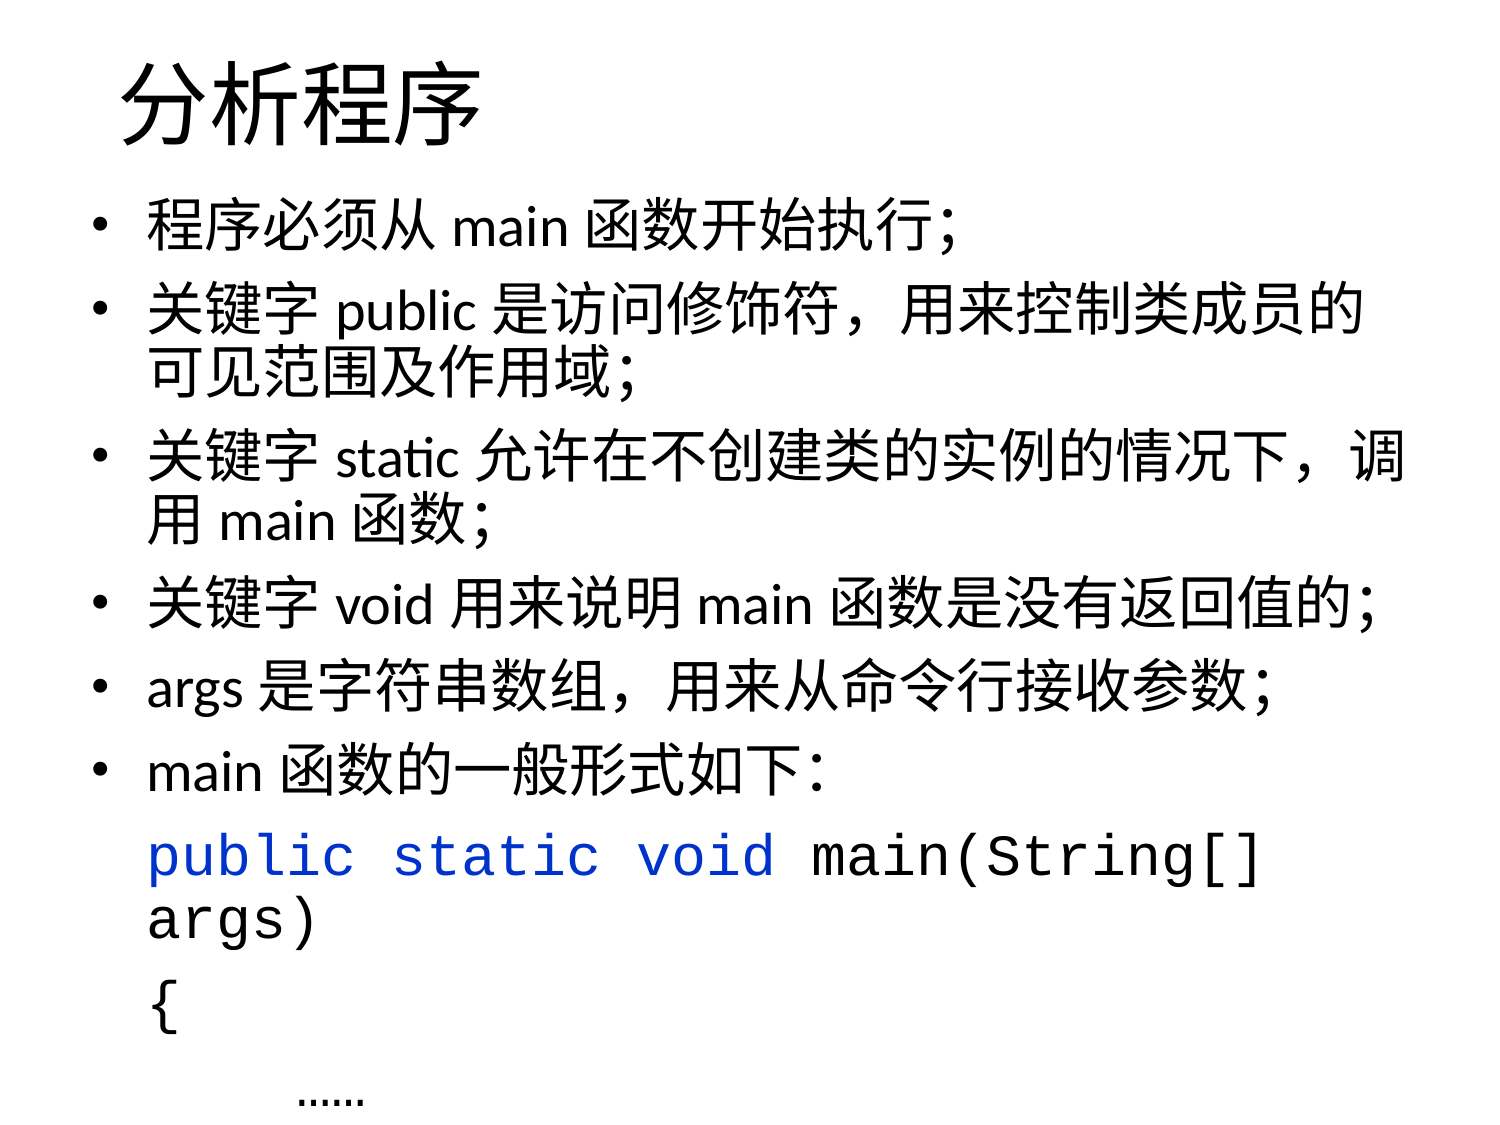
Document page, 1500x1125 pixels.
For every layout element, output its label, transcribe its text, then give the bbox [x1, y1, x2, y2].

list 程序必须从main函数开始执行； 关键字public是访问修饰符，用来控制类成员的可见范围及作用域； 关键字static允许在不创建类的实例的情况下，调用main函数； 关键字void用来说明main函数是没有返回值的； args是字符串数组，用来从命令行接收参数； main函数的一般形式如下： public static void main(String[] args) { …… } [75, 189, 1425, 1050]
title 分析程序 [102, 0, 1397, 189]
